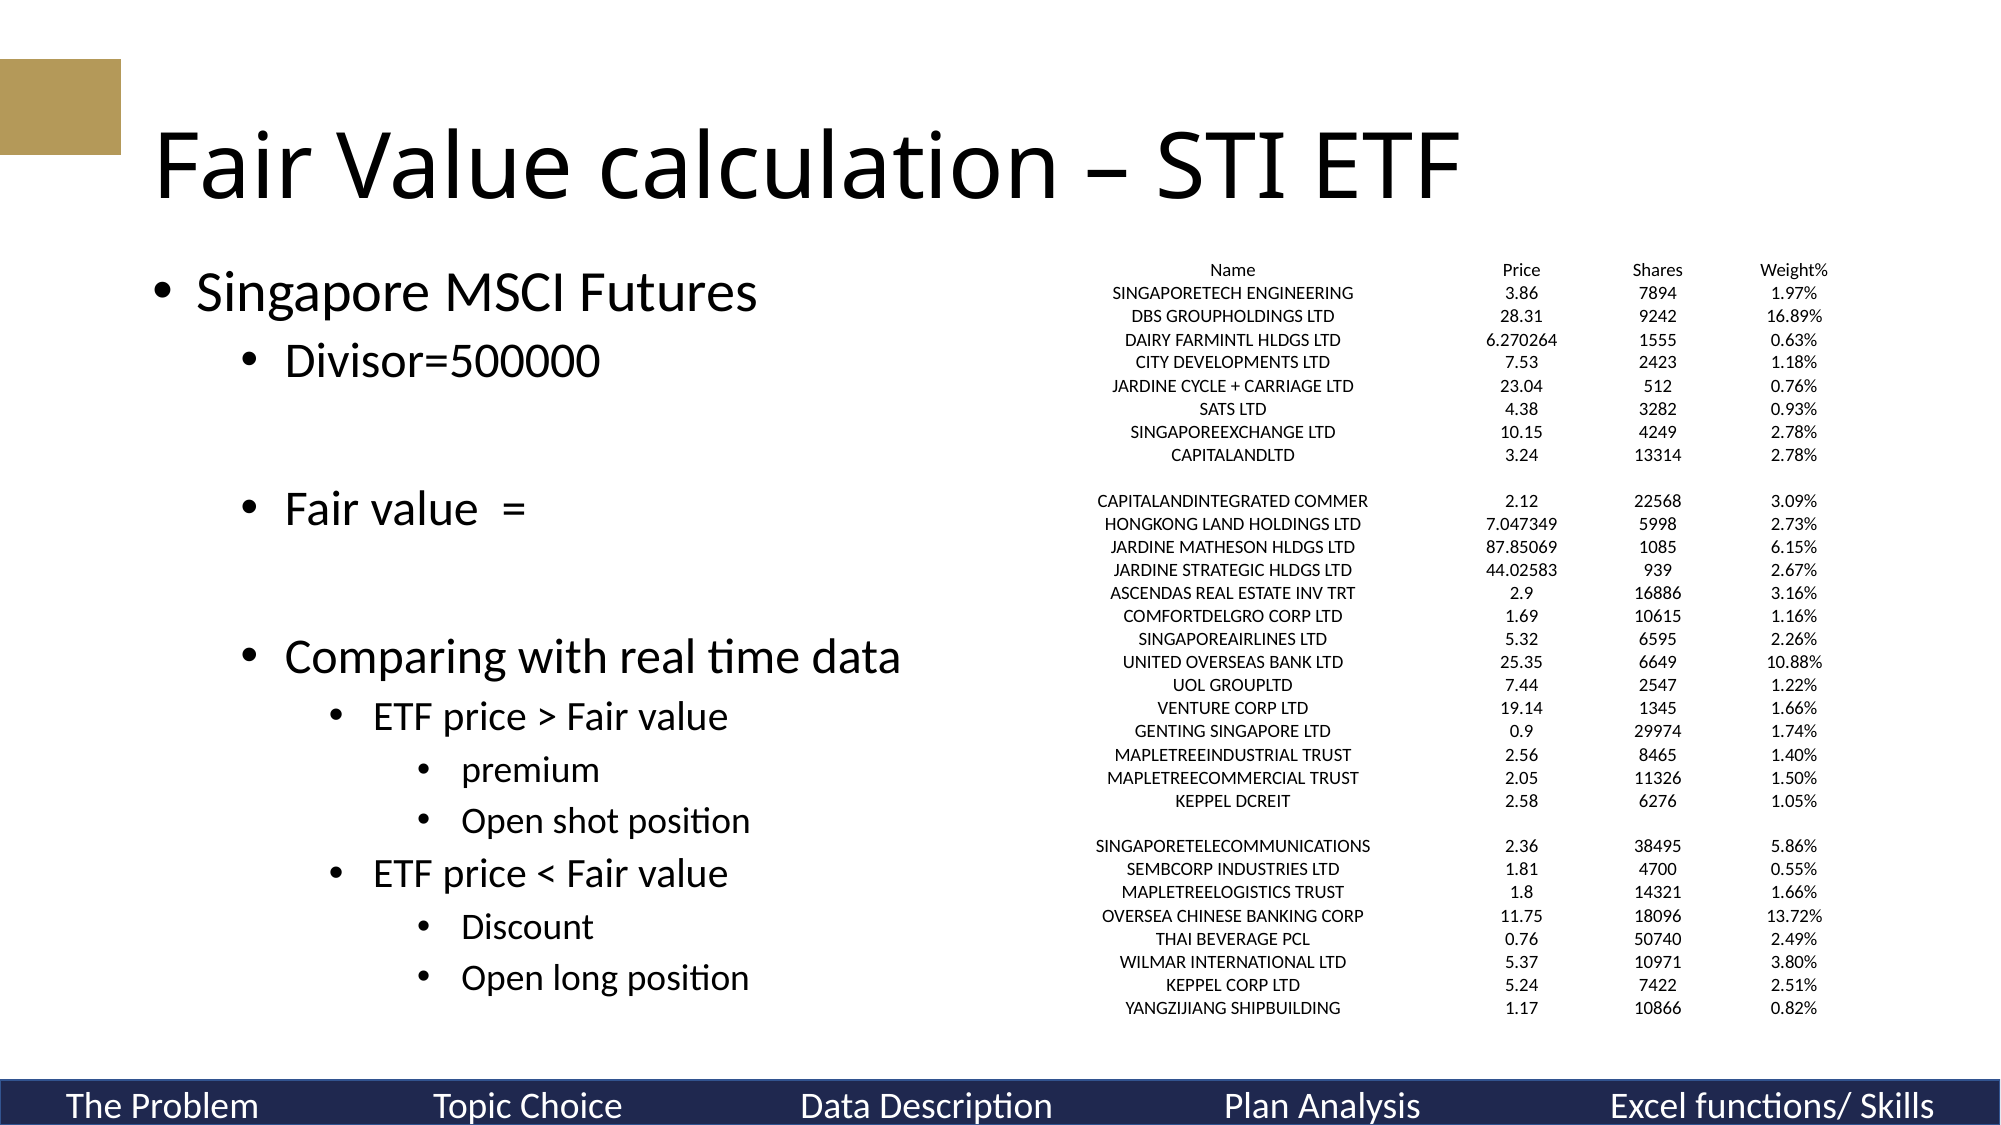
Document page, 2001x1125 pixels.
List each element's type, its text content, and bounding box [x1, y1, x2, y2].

table_cell 2.49% [1726, 927, 1862, 950]
table_cell 7.53 [1454, 351, 1590, 374]
table_cell 2.56 [1454, 743, 1590, 766]
table_cell 6595 [1590, 627, 1726, 650]
table_cell MAPLETREELOGISTICS TRUST [1013, 881, 1454, 904]
table_cell CAPITALANDINTEGRATED COMMER [1013, 466, 1454, 512]
table_cell 2.78% [1726, 443, 1862, 466]
table_cell 0.76 [1454, 927, 1590, 950]
table_cell 16886 [1590, 581, 1726, 604]
table_cell JARDINE STRATEGIC HLDGS LTD [1013, 558, 1454, 581]
table_cell 3.24 [1454, 443, 1590, 466]
table_cell UOL GROUPLTD [1013, 673, 1454, 696]
table_cell 10.15 [1454, 420, 1590, 443]
table_cell SINGAPOREAIRLINES LTD [1013, 627, 1454, 650]
table_cell 5.86% [1726, 812, 1862, 858]
table_cell 512 [1590, 374, 1726, 397]
table_cell COMFORTDELGRO CORP LTD [1013, 604, 1454, 627]
table_cell 5998 [1590, 512, 1726, 535]
table_cell SINGAPORETELECOMMUNICATIONS [1013, 812, 1454, 858]
table_cell 2547 [1590, 673, 1726, 696]
table_cell SATS LTD [1013, 397, 1454, 420]
table_cell 1345 [1590, 696, 1726, 720]
table_cell 19.14 [1454, 696, 1590, 720]
table_cell 2.26% [1726, 627, 1862, 650]
table_cell 939 [1590, 558, 1726, 581]
table_cell 1.50% [1726, 766, 1862, 789]
table_cell MAPLETREEINDUSTRIAL TRUST [1013, 743, 1454, 766]
table_cell 2.58 [1454, 789, 1590, 812]
table_cell 0.76% [1726, 374, 1862, 397]
table_cell 0.82% [1726, 996, 1862, 1019]
table_cell 6.15% [1726, 535, 1862, 558]
table_cell WILMAR INTERNATIONAL LTD [1013, 950, 1454, 973]
table_cell OVERSEA CHINESE BANKING CORP [1013, 904, 1454, 927]
table_cell 4700 [1590, 858, 1726, 881]
table_cell GENTING SINGAPORE LTD [1013, 720, 1454, 743]
table_cell 1.40% [1726, 743, 1862, 766]
table_cell 6.270264 [1454, 328, 1590, 351]
table_cell KEPPEL CORP LTD [1013, 973, 1454, 996]
table_cell 3282 [1590, 397, 1726, 420]
table_header Price [1454, 258, 1590, 281]
table_cell 1.74% [1726, 720, 1862, 743]
table_cell 16.89% [1726, 305, 1862, 328]
table_cell 1555 [1590, 328, 1726, 351]
table_cell 0.9 [1454, 720, 1590, 743]
table_cell 18096 [1590, 904, 1726, 927]
table_cell CAPITALANDLTD [1013, 443, 1454, 466]
table_cell 10.88% [1726, 650, 1862, 673]
table_cell 5.37 [1454, 950, 1590, 973]
table_cell 3.86 [1454, 281, 1590, 305]
table_cell YANGZIJIANG SHIPBUILDING [1013, 996, 1454, 1019]
table_cell ASCENDAS REAL ESTATE INV TRT [1013, 581, 1454, 604]
table_cell THAI BEVERAGE PCL [1013, 927, 1454, 950]
table_cell 13314 [1590, 443, 1726, 466]
table_cell 3.80% [1726, 950, 1862, 973]
table_cell 2.67% [1726, 558, 1862, 581]
table_cell 2.78% [1726, 420, 1862, 443]
table_cell 1085 [1590, 535, 1726, 558]
table_cell 13.72% [1726, 904, 1862, 927]
table_cell JARDINE MATHESON HLDGS LTD [1013, 535, 1454, 558]
table_cell 7.047349 [1454, 512, 1590, 535]
table_cell 5.24 [1454, 973, 1590, 996]
table_cell 1.16% [1726, 604, 1862, 627]
table_header Shares [1590, 258, 1726, 281]
table_cell 1.05% [1726, 789, 1862, 812]
table_header Name [1013, 258, 1454, 281]
table_cell 44.02583 [1454, 558, 1590, 581]
table_cell HONGKONG LAND HOLDINGS LTD [1013, 512, 1454, 535]
table_cell 4.38 [1454, 397, 1590, 420]
title Fair Value calculation – STI ETF [137, 59, 1863, 278]
table_cell 8465 [1590, 743, 1726, 766]
table_cell 2.36 [1454, 812, 1590, 858]
table_cell 6276 [1590, 789, 1726, 812]
table_cell 25.35 [1454, 650, 1590, 673]
table_cell 2.05 [1454, 766, 1590, 789]
table_cell 0.93% [1726, 397, 1862, 420]
table_cell 11326 [1590, 766, 1726, 789]
table_cell 2.9 [1454, 581, 1590, 604]
table_cell 0.63% [1726, 328, 1862, 351]
table_cell CITY DEVELOPMENTS LTD [1013, 351, 1454, 374]
table_cell 3.16% [1726, 581, 1862, 604]
table_cell 38495 [1590, 812, 1726, 858]
table_cell 10615 [1590, 604, 1726, 627]
table_cell 7.44 [1454, 673, 1590, 696]
table_cell 1.81 [1454, 858, 1590, 881]
table_cell 6649 [1590, 650, 1726, 673]
table_cell UNITED OVERSEAS BANK LTD [1013, 650, 1454, 673]
table_cell 3.09% [1726, 466, 1862, 512]
table_cell 7422 [1590, 973, 1726, 996]
table_cell 10866 [1590, 996, 1726, 1019]
table_cell 50740 [1590, 927, 1726, 950]
table_cell MAPLETREECOMMERCIAL TRUST [1013, 766, 1454, 789]
table_cell VENTURE CORP LTD [1013, 696, 1454, 720]
table_cell DAIRY FARMINTL HLDGS LTD [1013, 328, 1454, 351]
table_cell 4249 [1590, 420, 1726, 443]
table_cell 7894 [1590, 281, 1726, 305]
table_cell 2.12 [1454, 466, 1590, 512]
table_cell 28.31 [1454, 305, 1590, 328]
table_cell 1.66% [1726, 696, 1862, 720]
table_cell 23.04 [1454, 374, 1590, 397]
table_cell 1.22% [1726, 673, 1862, 696]
table_cell 2423 [1590, 351, 1726, 374]
table_cell 87.85069 [1454, 535, 1590, 558]
table_cell 22568 [1590, 466, 1726, 512]
table_cell 29974 [1590, 720, 1726, 743]
table_cell 1.66% [1726, 881, 1862, 904]
table_cell 1.97% [1726, 281, 1862, 305]
table_cell DBS GROUPHOLDINGS LTD [1013, 305, 1454, 328]
table_cell JARDINE CYCLE + CARRIAGE LTD [1013, 374, 1454, 397]
table_header Weight% [1726, 258, 1862, 281]
table_cell 2.73% [1726, 512, 1862, 535]
table_cell 1.17 [1454, 996, 1590, 1019]
table_cell 14321 [1590, 881, 1726, 904]
table_cell KEPPEL DCREIT [1013, 789, 1454, 812]
table_cell 2.51% [1726, 973, 1862, 996]
table_cell 5.32 [1454, 627, 1590, 650]
table_cell 11.75 [1454, 904, 1590, 927]
table_cell SEMBCORP INDUSTRIES LTD [1013, 858, 1454, 881]
table_cell SINGAPOREEXCHANGE LTD [1013, 420, 1454, 443]
table_cell 1.69 [1454, 604, 1590, 627]
table_cell 0.55% [1726, 858, 1862, 881]
table_cell 1.18% [1726, 351, 1862, 374]
table_cell 10971 [1590, 950, 1726, 973]
table_cell SINGAPORETECH ENGINEERING [1013, 281, 1454, 305]
table_cell 9242 [1590, 305, 1726, 328]
table_cell 1.8 [1454, 881, 1590, 904]
